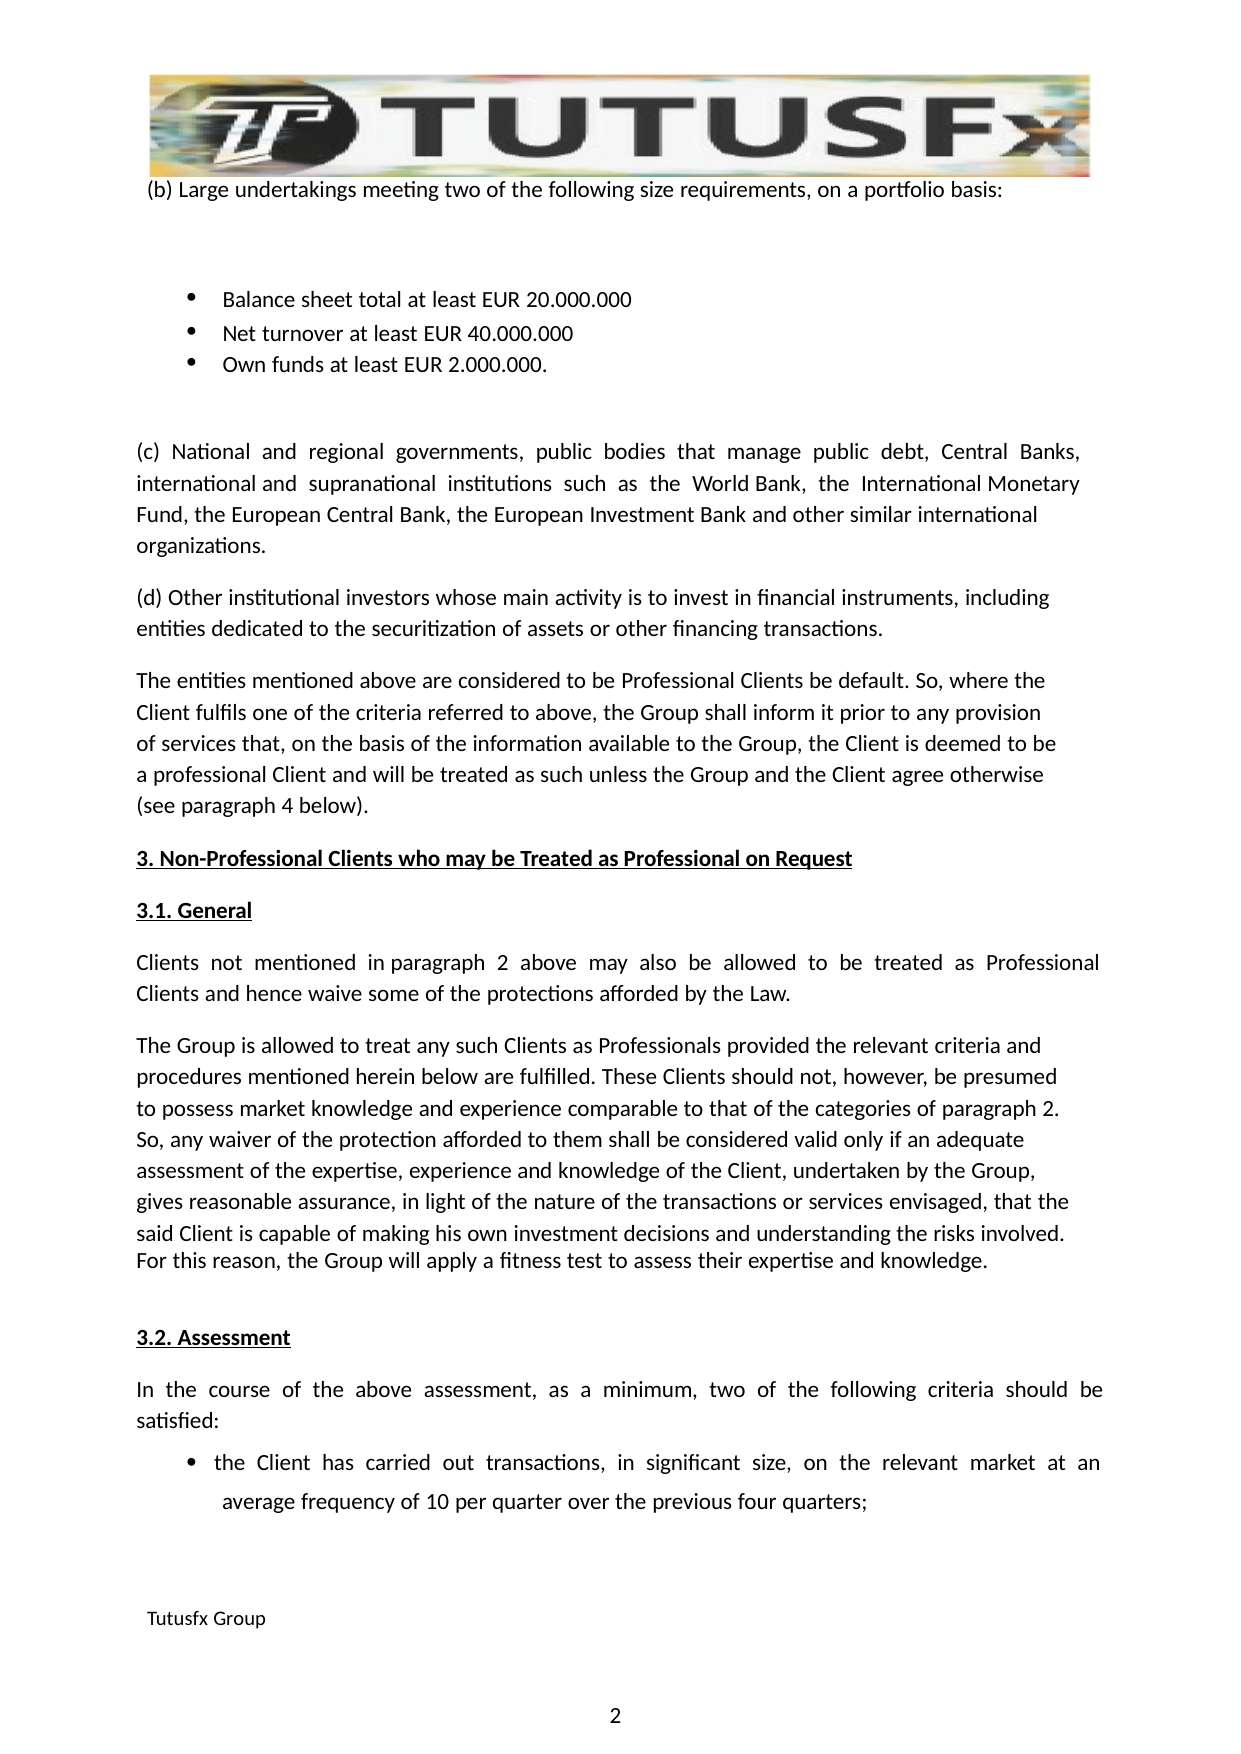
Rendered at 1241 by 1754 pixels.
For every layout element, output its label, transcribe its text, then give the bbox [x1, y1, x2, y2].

text_box Balance sheet total at least EUR 20.000.000 Net turnover at least EUR 40.000.000 Own funds at least EUR 2.000.000. [222, 289, 632, 385]
text_box  [187, 1447, 198, 1483]
text_box average frequency of 10 per quarter over the previous four quarters; Tutusfx Group 2 [146, 1493, 868, 1739]
text_box (b) Large undertakings meeting two of the following size requirements, on a portfolio basis: [146, 185, 1003, 210]
text_box    [187, 283, 198, 383]
text_box the Client has carried out transactions, in significant size, on the relevant market at an [214, 1452, 1101, 1483]
picture [147, 72, 1092, 178]
text_box (c) National and regional governments, public bodies that manage public debt, Central Banks, international and supranational institutions such as the World Bank, the International Monetary Fund, the European Central Bank, the European Investment Bank and other similar international organizations. (d) Other institutional investors whose main activity is to invest in financial instruments, including entities dedicated to the securitization of assets or other financing transactions. The entities mentioned above are considered to be Professional Clients be default. So, where the Client fulfils one of the criteria referred to above, the Group shall inform it prior to any provision of services that, on the basis of the information available to the Group, the Client is deemed to be a professional Client and will be treated as such unless the Group and the Client agree otherwise (see paragraph 4 below). 3. Non-Professional Clients who may be Treated as Professional on Request 3.1. General Clients not mentioned in paragraph 2 above may also be allowed to be treated as Professional Clients and hence waive some of the protections afforded by the Law. The Group is allowed to treat any such Clients as Professionals provided the relevant criteria and procedures mentioned herein below are fulfilled. These Clients should not, however, be presumed to possess market knowledge and experience comparable to that of the categories of paragraph 2. So, any waiver of the protection afforded to them shall be considered valid only if an adequate assessment of the expertise, experience and knowledge of the Client, undertaken by the Group, gives reasonable assurance, in light of the nature of the transactions or services envisaged, that the said Client is capable of making his own investment decisions and understanding the risks involved. For this reason, the Group will apply a fitness test to assess their expertise and knowledge. 3.2. Assessment In the course of the above assessment, as a minimum, two of the following criteria should be satisfied: [136, 441, 1104, 1441]
